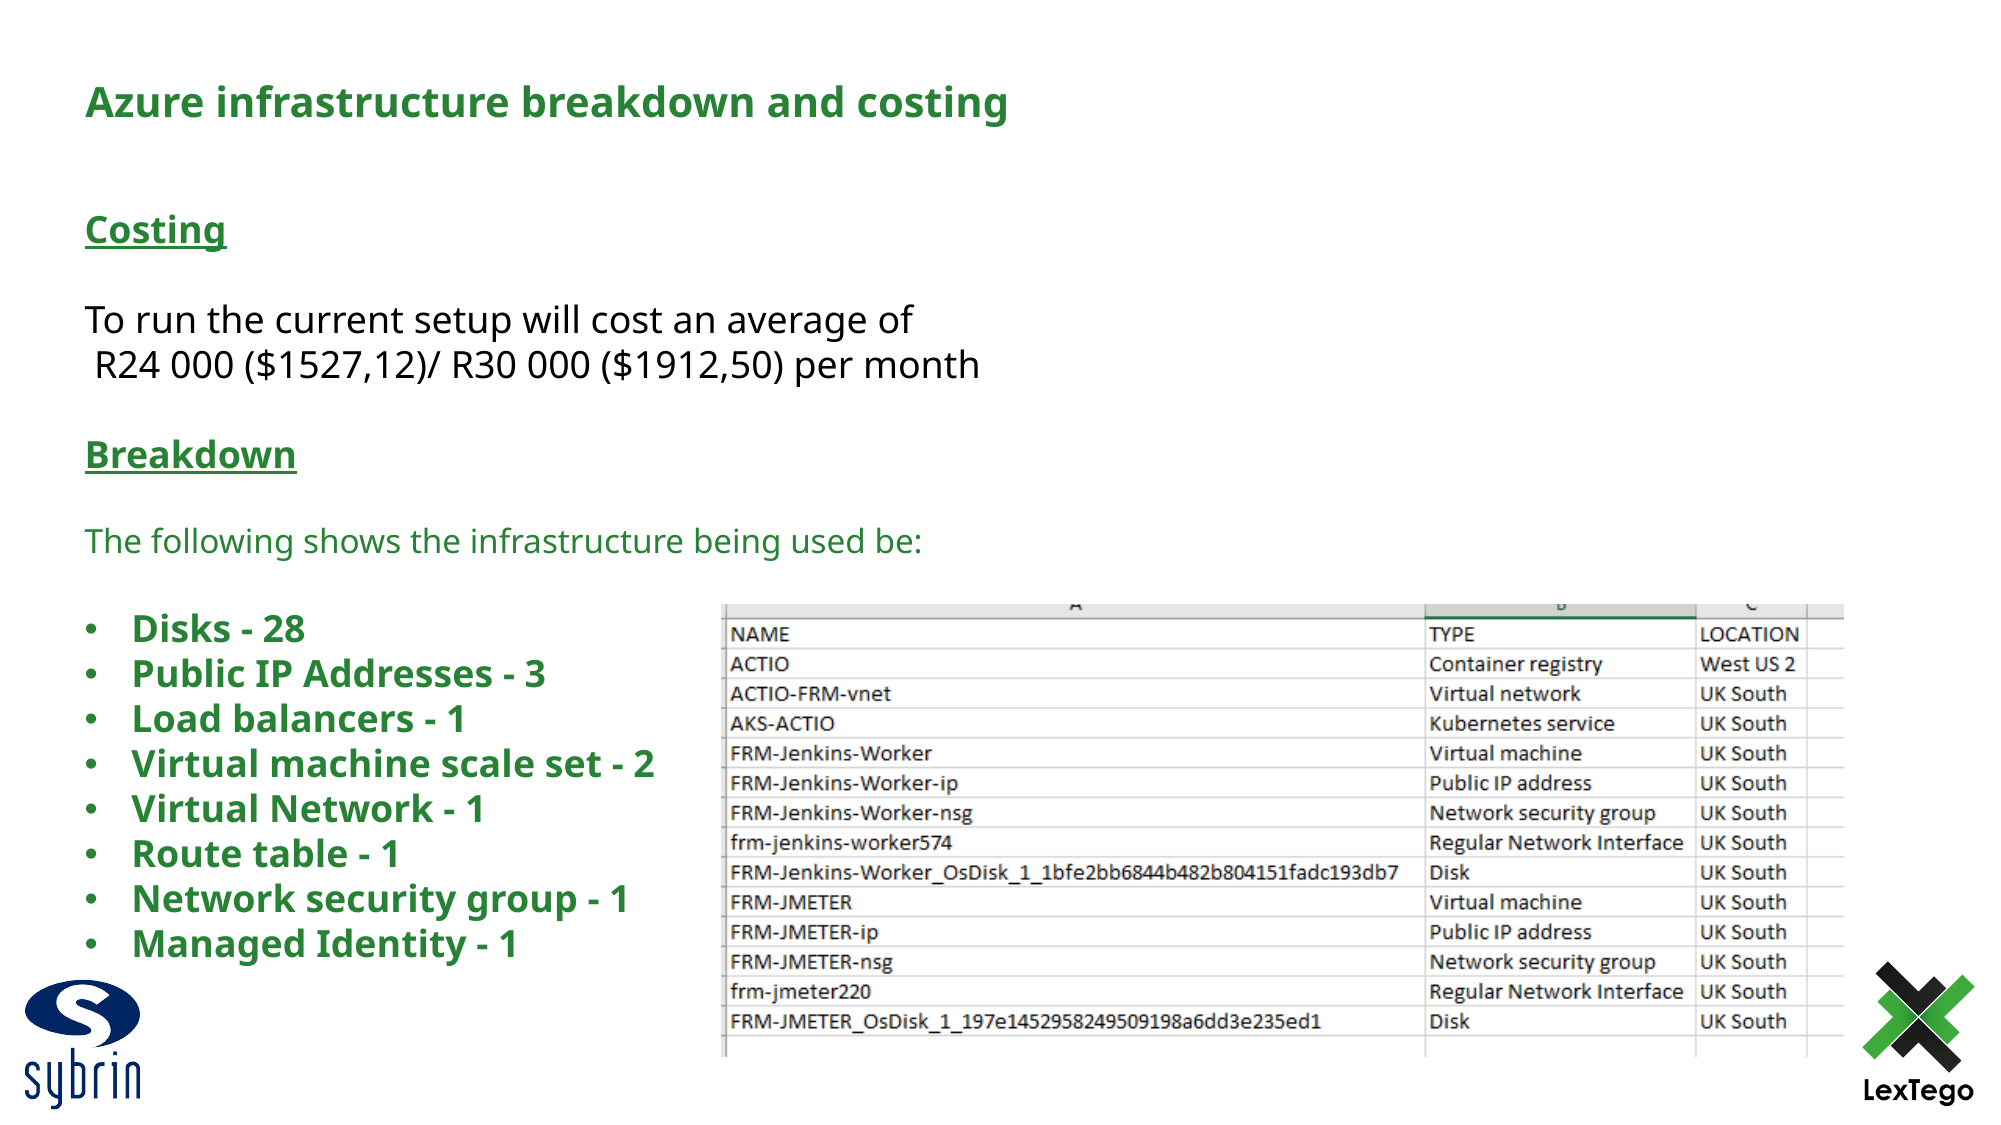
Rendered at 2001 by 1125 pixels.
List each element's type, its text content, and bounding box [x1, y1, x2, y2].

picture [1931, 961, 1975, 1073]
text_box Azure infrastructure breakdown and costing [70, 68, 1126, 134]
picture [1931, 1074, 1975, 1108]
picture [25, 979, 69, 1110]
picture [721, 604, 1844, 1057]
text_box Costing To run the current setup will cost an average of R24 000 ($1527,12)/ R30 000 ($1912,50) per month Breakdown The following shows the infrastructure being used be: Disks - 28 Public IP Addresses - 3 Load balancers - 1 Virtual machine scale set - 2 Virtual Network - 1 Route table - 1 Network security group - 1 Managed Identity - 1 [69, 198, 1931, 1125]
